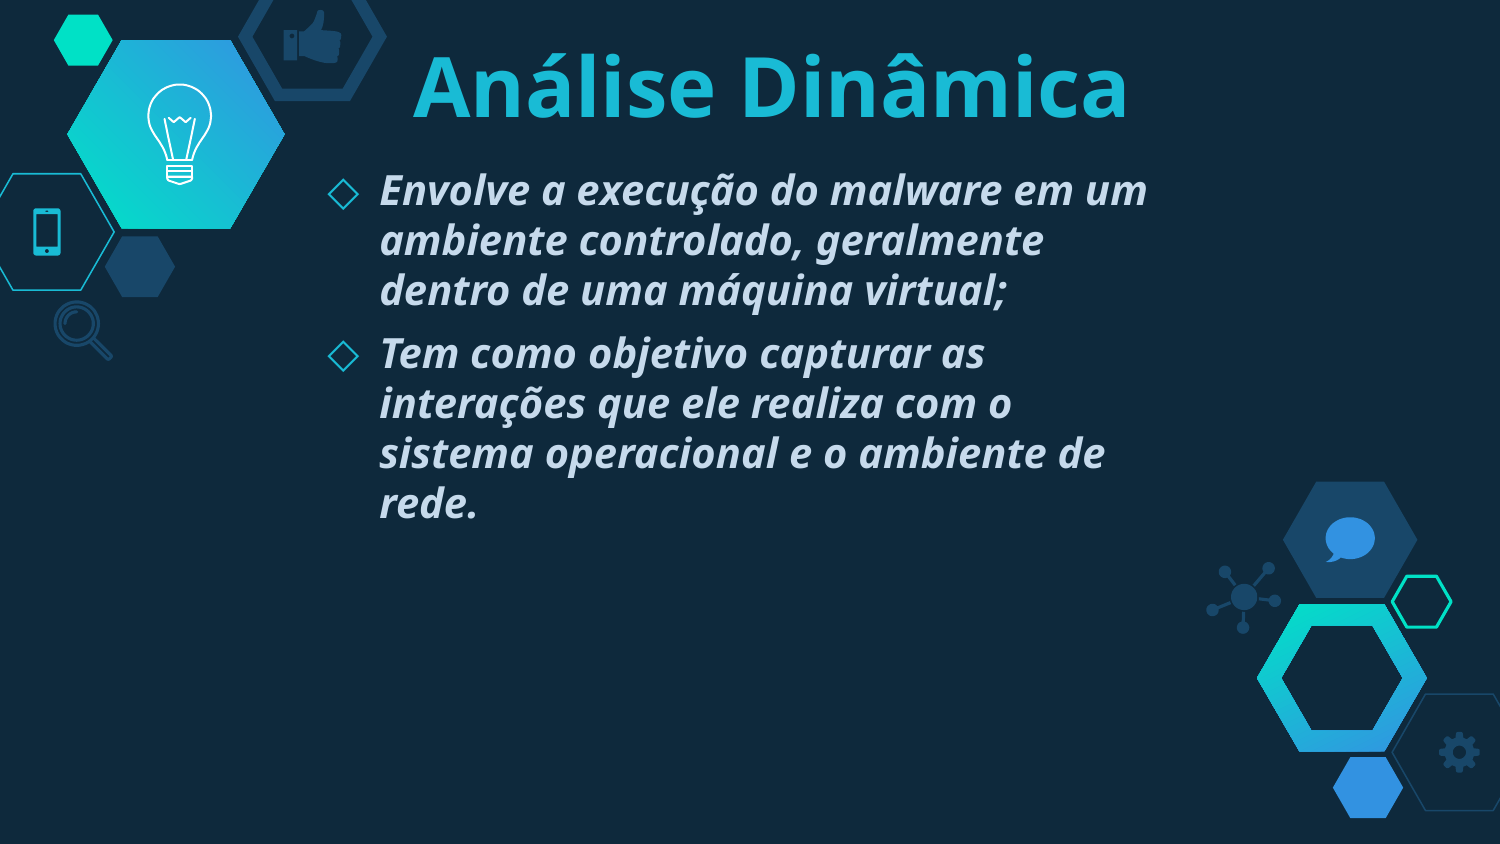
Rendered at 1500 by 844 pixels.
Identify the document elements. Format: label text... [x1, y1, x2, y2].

list Envolve a execução do malware em um ambiente controlado, geralmente dentro de uma máquina virtual; Tem como objetivo capturar as interações que ele realiza com o sistema operacional e o ambiente de rede. [289, 149, 1194, 776]
title Análise Dinâmica [398, 43, 1210, 150]
